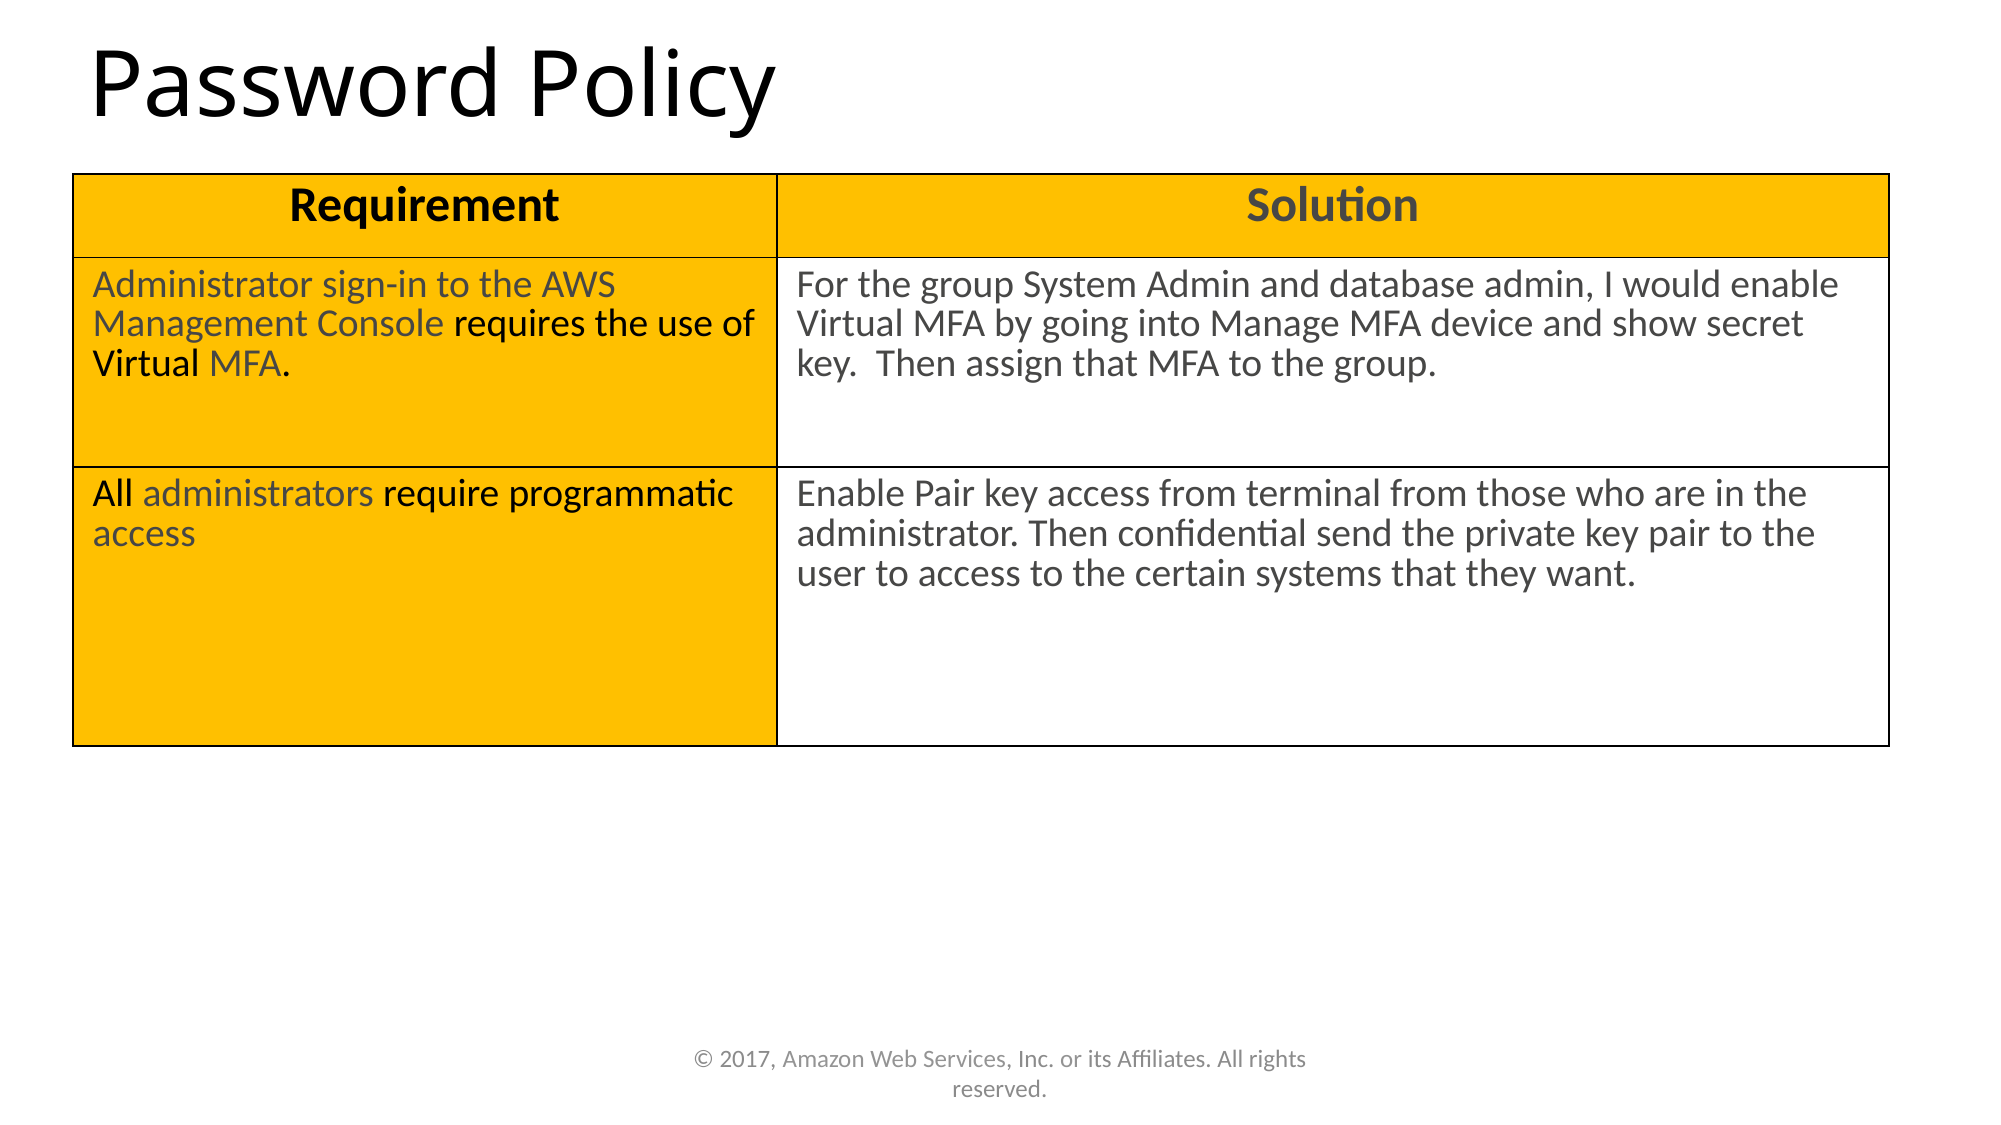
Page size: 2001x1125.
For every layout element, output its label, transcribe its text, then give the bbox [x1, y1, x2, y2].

table_header Solution [778, 175, 1888, 257]
title Password Policy [73, 25, 1869, 148]
table_cell For the group System Admin and database admin, I would enable Virtual MFA by going into Manage MFA device and show secret key. Then assign that MFA to the group. [778, 258, 1888, 466]
table_cell Enable Pair key access from terminal from those who are in the administrator. Then confidential send the private key pair to the user to access to the certain systems that they want. [778, 468, 1888, 745]
table_header Requirement [74, 175, 776, 257]
table_cell All administrators require programmatic access [74, 468, 776, 745]
footer © 2017, Amazon Web Services, Inc. or its Affiliates. All rights reserved. [662, 1042, 1338, 1103]
table_cell Administrator sign-in to the AWS Management Console requires the use of Virtual MFA. [74, 258, 776, 466]
